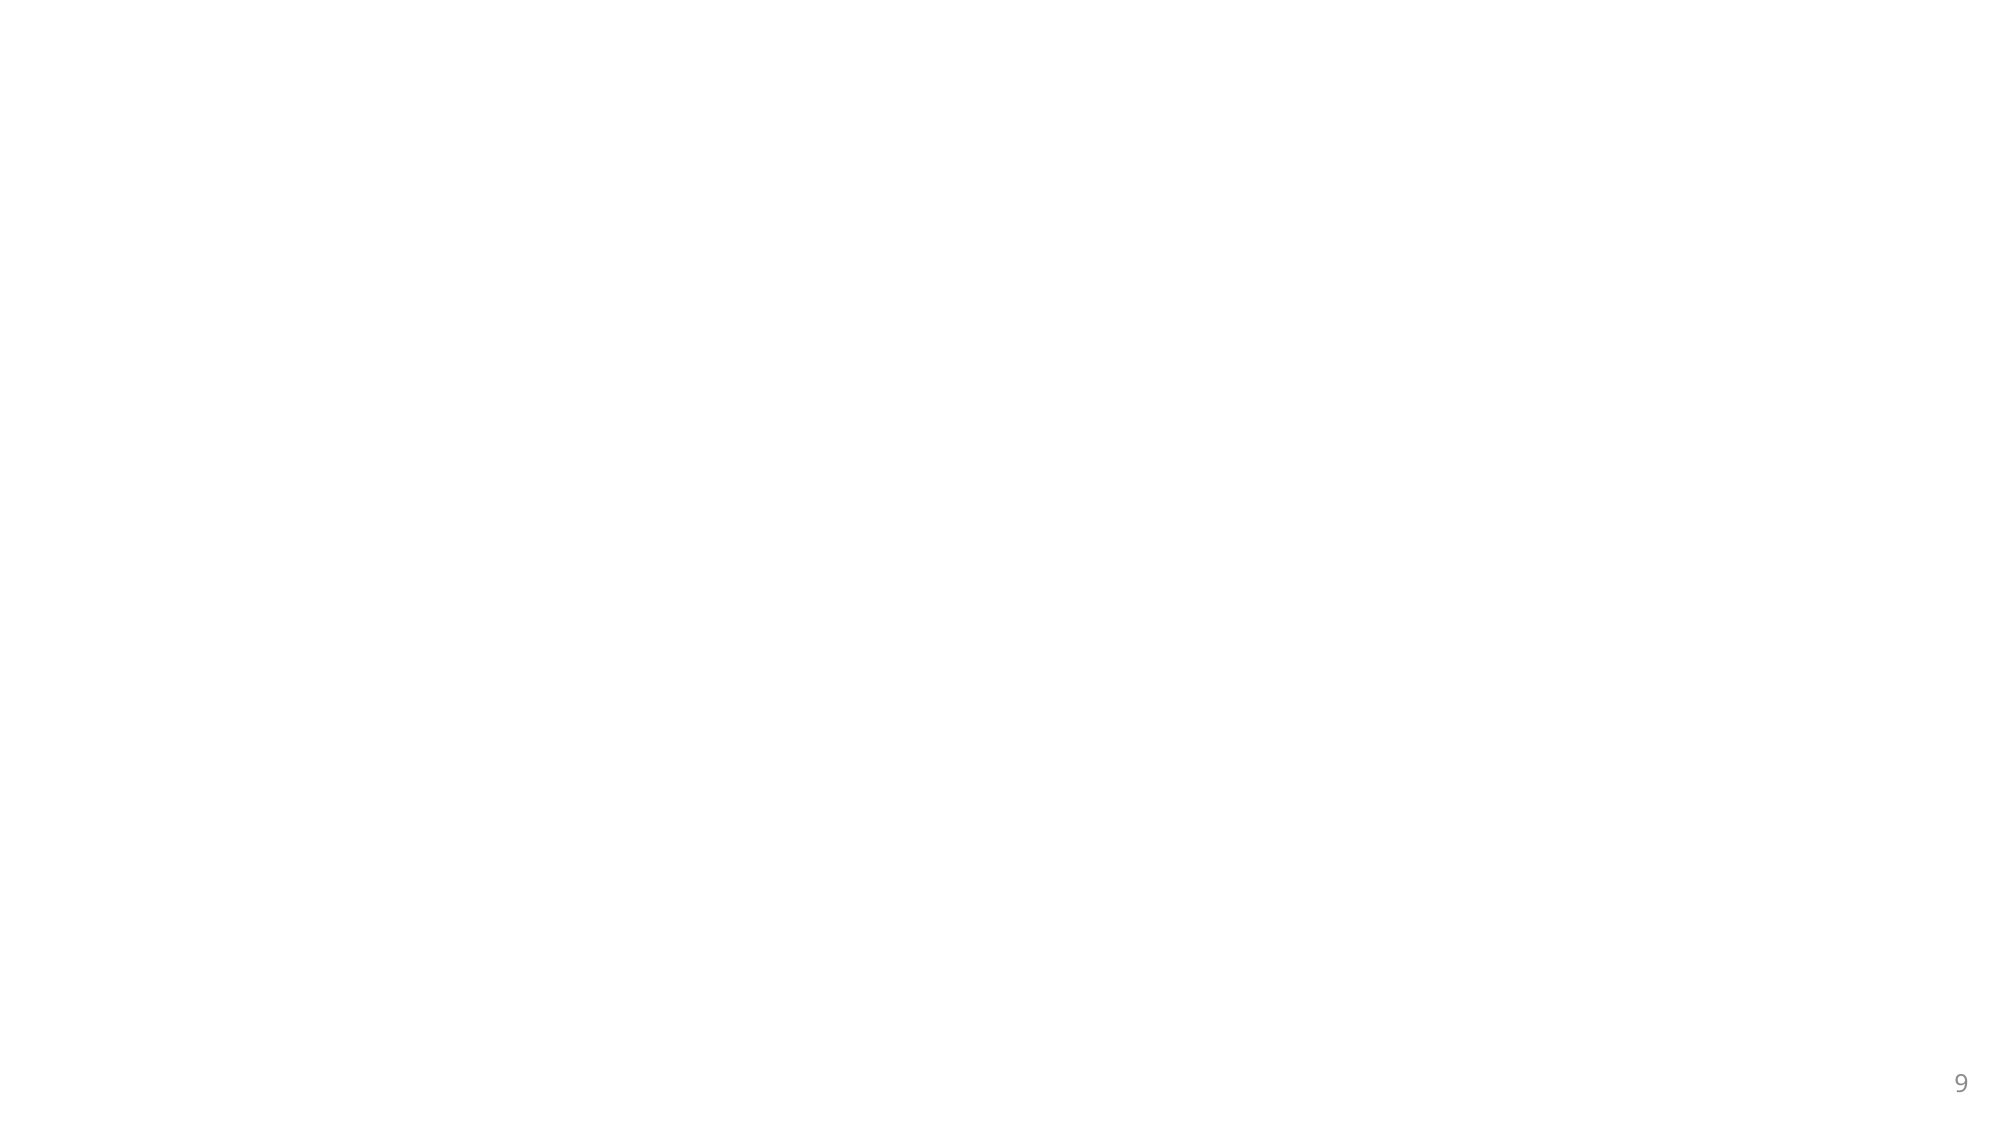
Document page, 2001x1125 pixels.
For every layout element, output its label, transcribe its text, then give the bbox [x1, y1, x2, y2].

slide_number 9 [1533, 1054, 1984, 1115]
